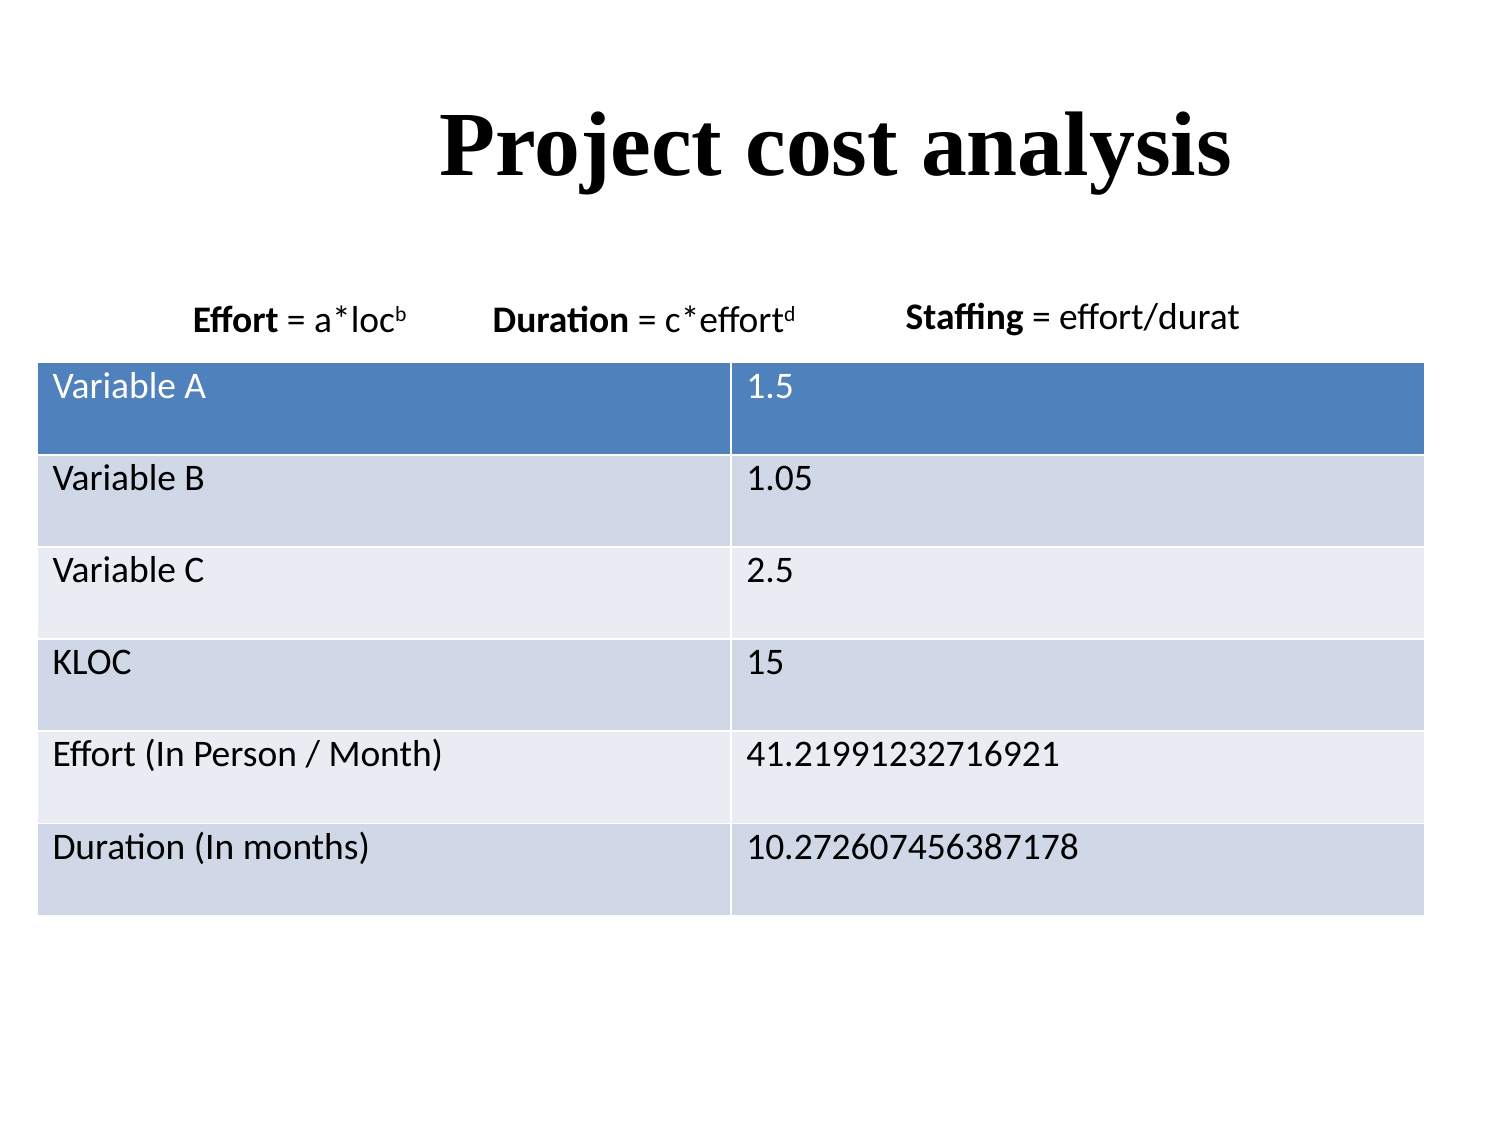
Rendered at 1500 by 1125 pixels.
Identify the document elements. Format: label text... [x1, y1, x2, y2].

list [24, 285, 1438, 1113]
title Project cost analysis [75, 45, 1425, 233]
